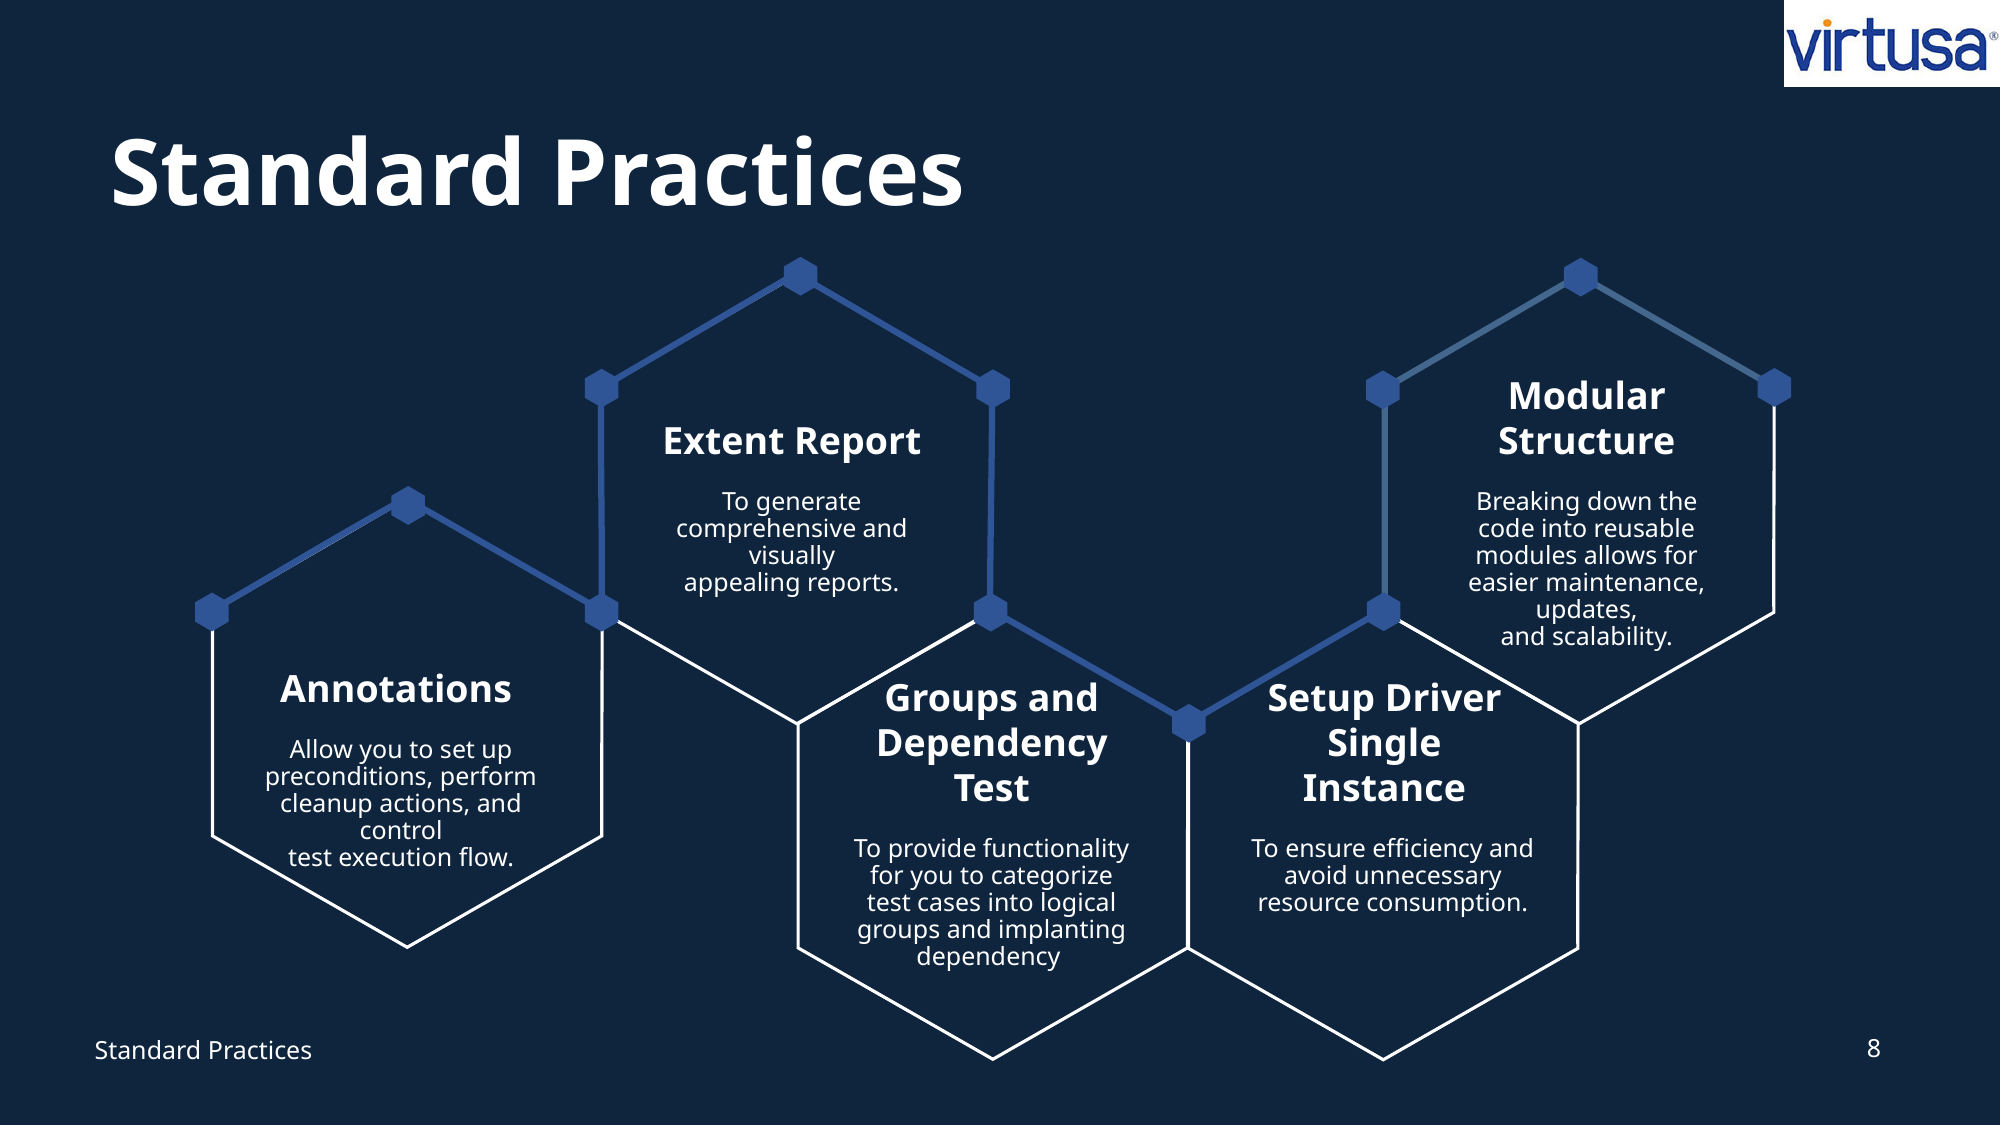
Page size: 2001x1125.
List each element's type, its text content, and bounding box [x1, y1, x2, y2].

list To provide functionality for you to categorize test cases into logical groups and implanting dependency [837, 828, 1146, 912]
list Annotations [247, 634, 556, 718]
list To ensure efficiency and avoid unnecessary resource consumption. [1230, 828, 1556, 912]
list Extent Report [638, 386, 947, 470]
title Standard Practices [94, 119, 1820, 317]
list Groups and Dependency Test [837, 733, 1146, 817]
list Allow you to set up preconditions, perform cleanup actions, and control test execution flow. [247, 729, 556, 813]
footer Standard Practices [79, 1020, 755, 1080]
list Modular Structure [1432, 386, 1741, 470]
text_box 8 [1836, 1019, 1912, 1080]
list To generate comprehensive and visually appealing reports. [638, 481, 947, 565]
picture [1784, 0, 2000, 87]
list Setup Driver Single Instance [1230, 733, 1539, 817]
list Breaking down the code into reusable modules allows for easier maintenance, updates, and scalability. [1432, 481, 1741, 565]
